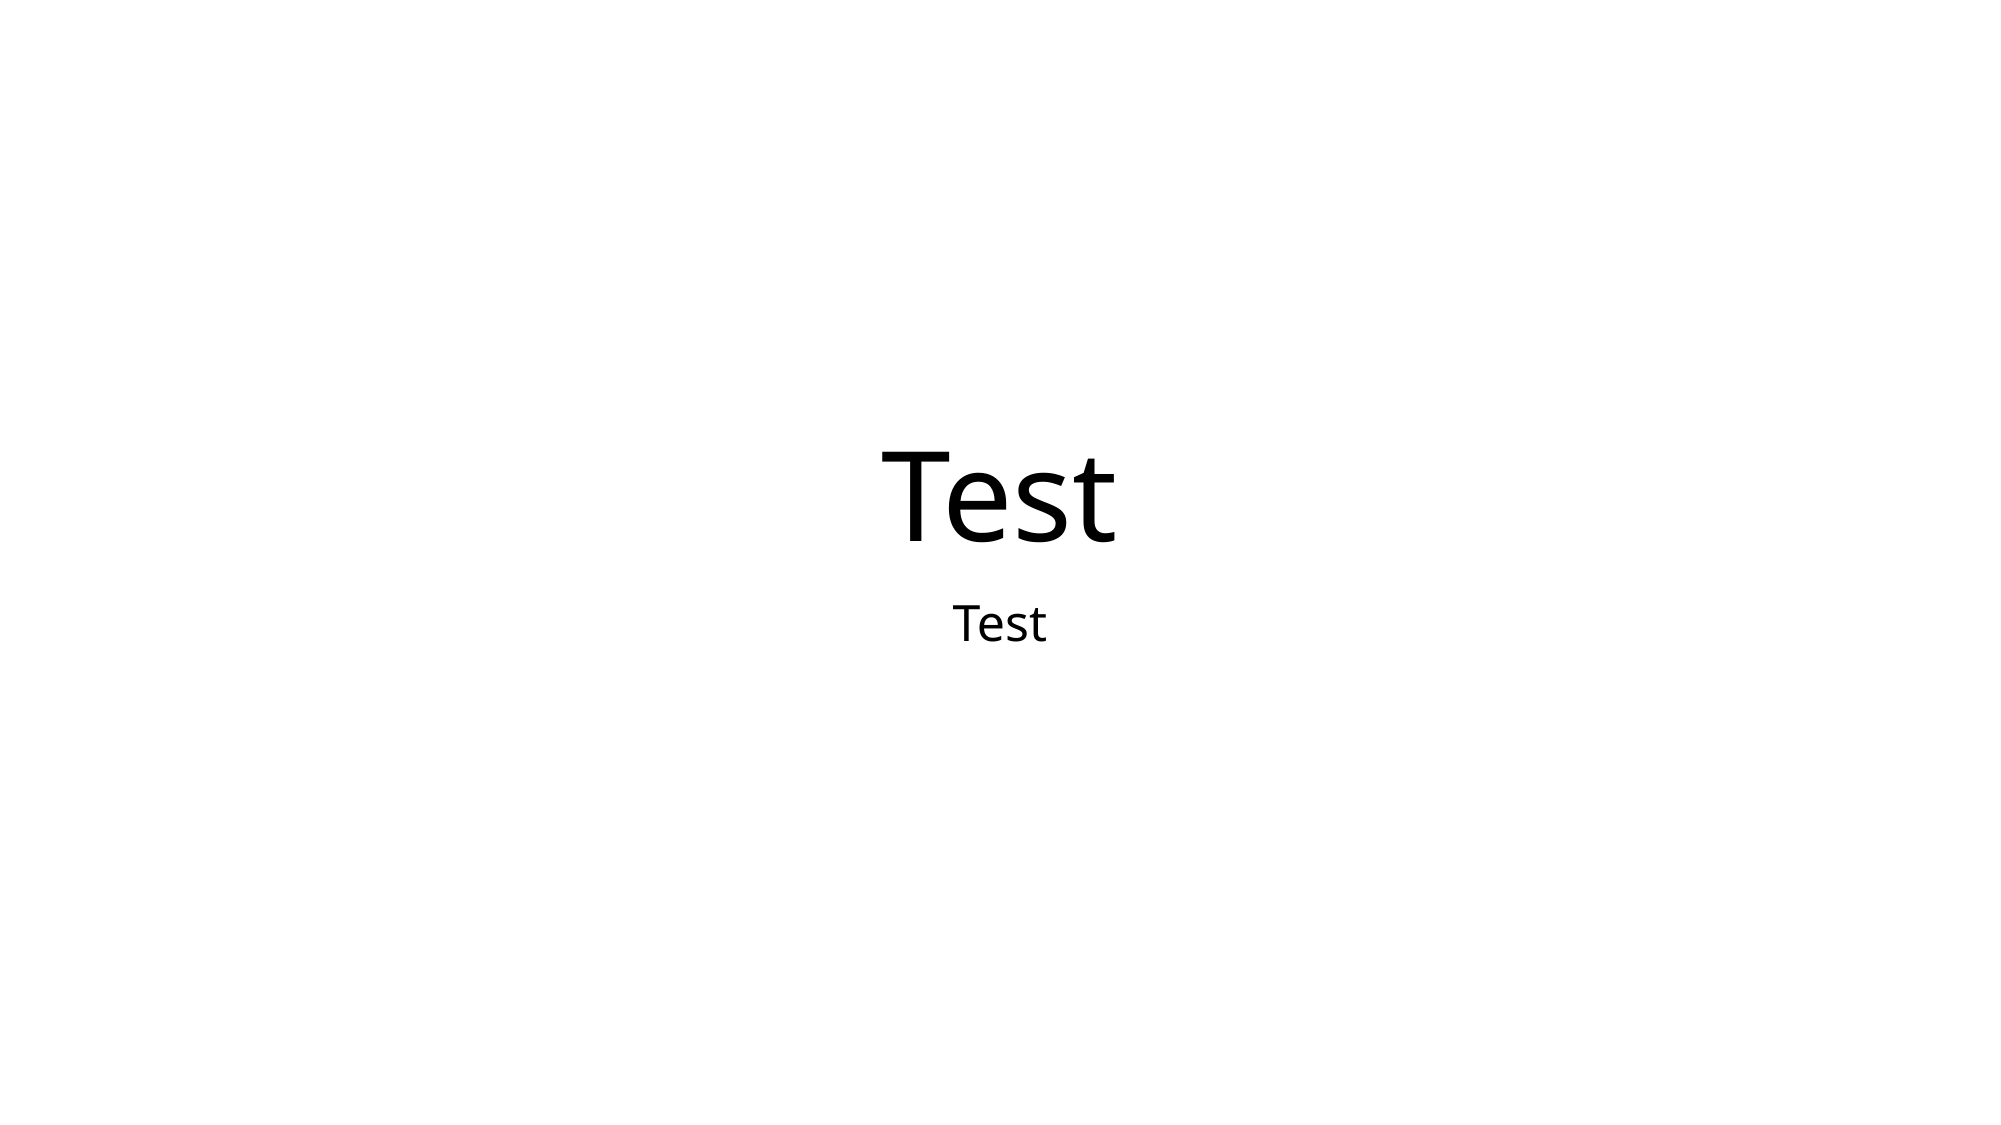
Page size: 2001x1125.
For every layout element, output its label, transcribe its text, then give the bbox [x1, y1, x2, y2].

subtitle Test [249, 590, 1750, 863]
title Test [249, 184, 1750, 576]
